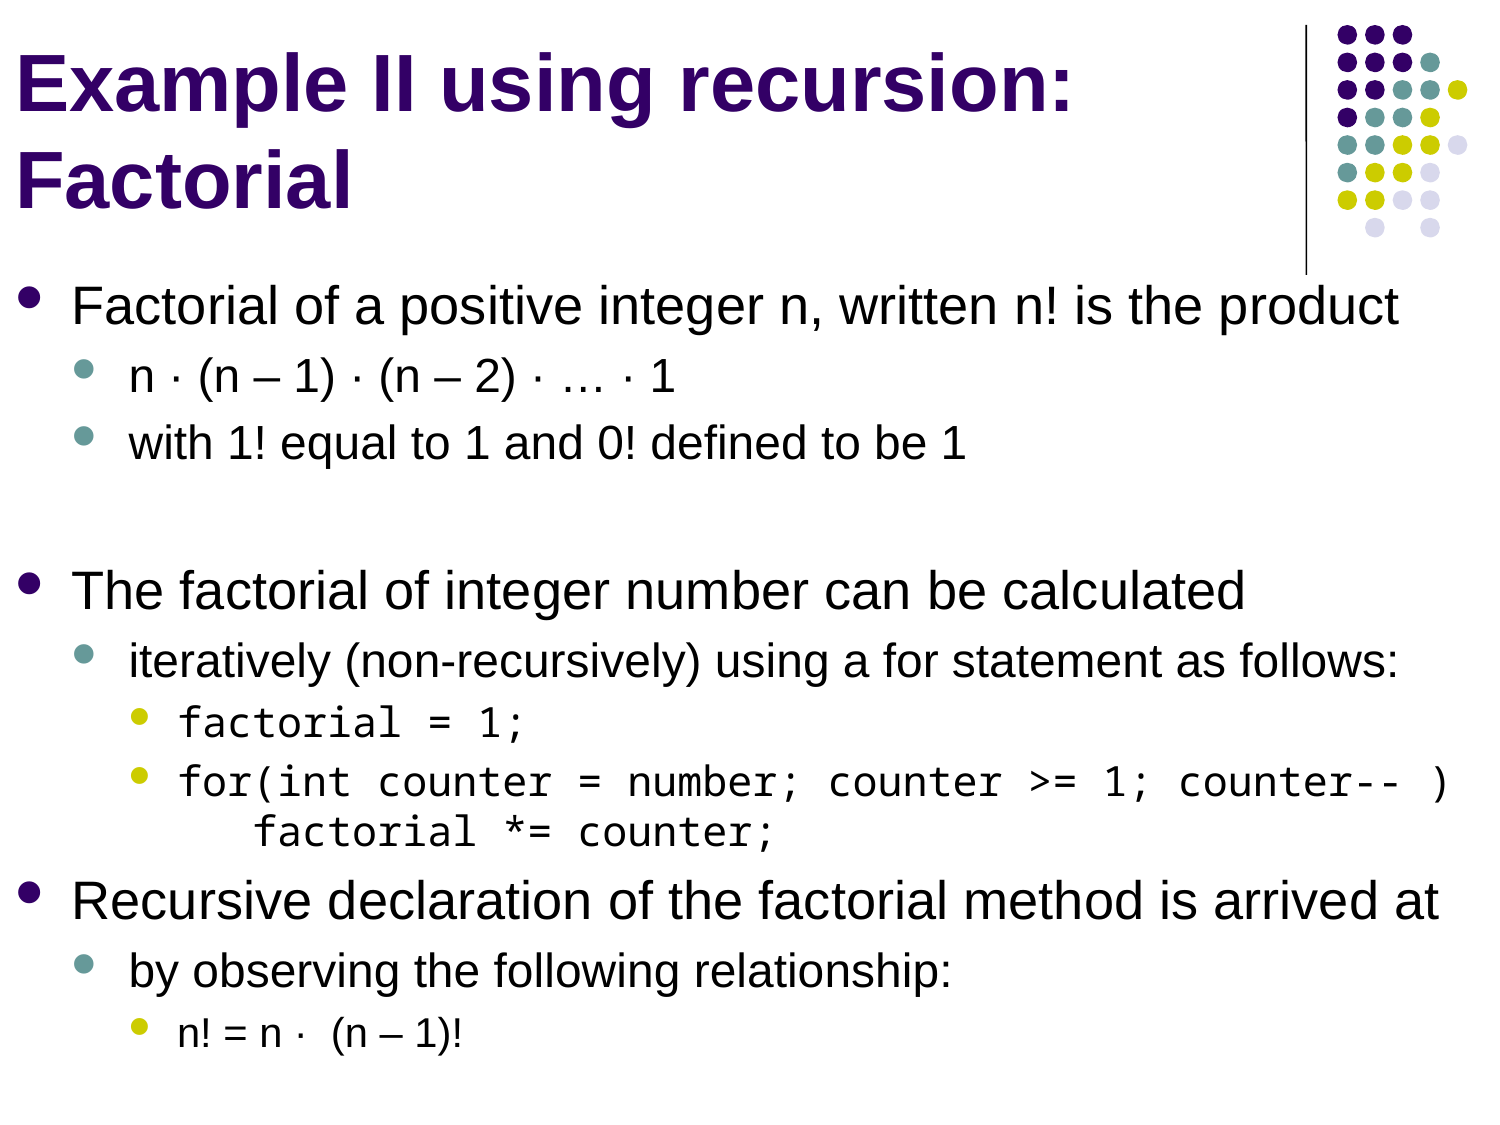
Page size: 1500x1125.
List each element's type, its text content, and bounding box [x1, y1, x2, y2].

list Factorial of a positive integer n, written n! is the product n · (n – 1) · (n – 2) · … · 1 with 1! equal to 1 and 0! defined to be 1 The factorial of integer number can be calculated iteratively (non-recursively) using a for statement as follows: factorial = 1; for(int counter = number; counter >= 1; counter-- ) factorial *= counter; Recursive declaration of the factorial method is arrived at by observing the following relationship: n! = n · (n – 1)! [0, 262, 1500, 1125]
title Example II using recursion: Factorial [0, 0, 1313, 233]
